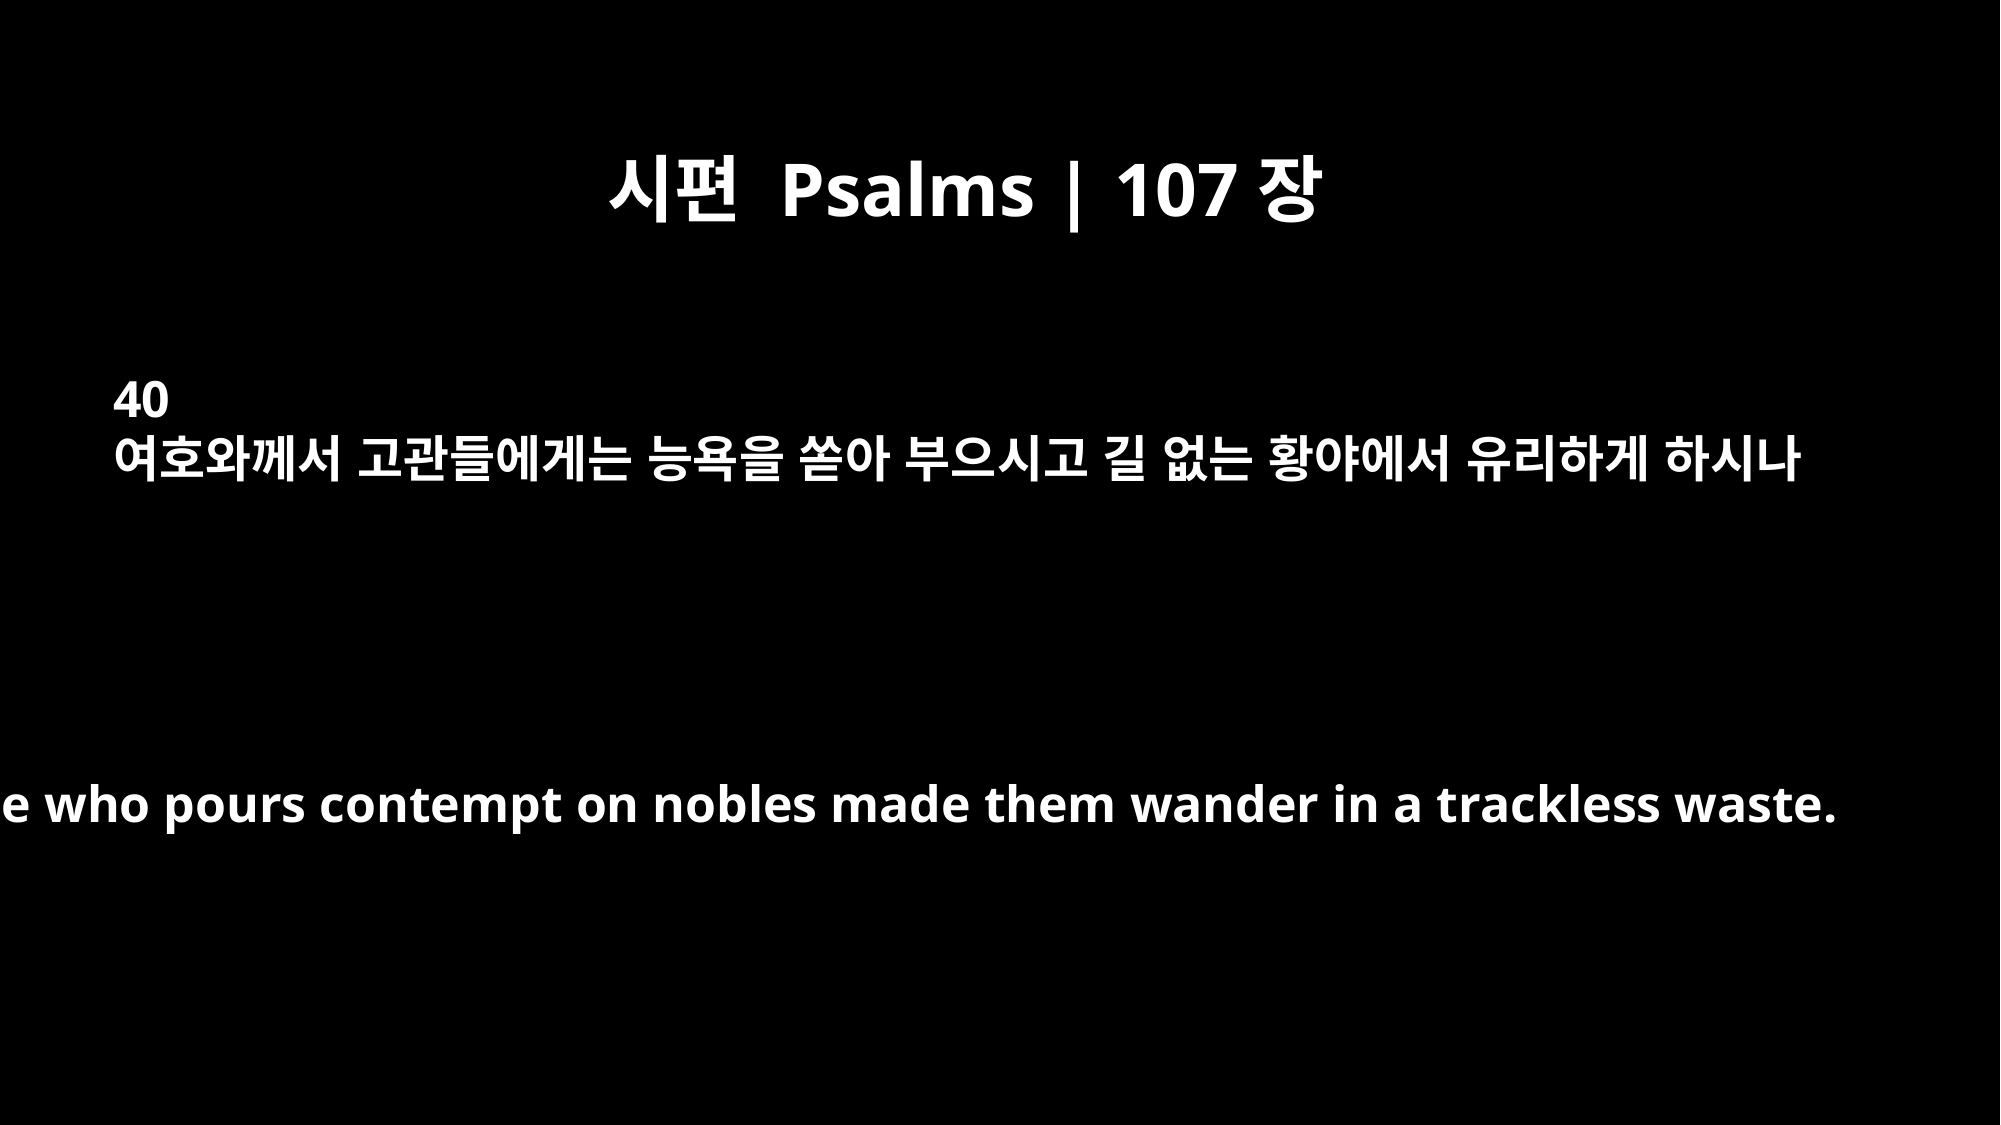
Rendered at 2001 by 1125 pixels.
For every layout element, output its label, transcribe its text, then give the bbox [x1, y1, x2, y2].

text_box he who pours contempt on nobles made them wander in a trackless waste. [0, 764, 1854, 840]
text_box 40 여호와께서 고관들에게는 능욕을 쏟아 부으시고 길 없는 황야에서 유리하게 하시나 [98, 359, 1819, 495]
text_box 시편 Psalms | 107장 [592, 136, 1340, 239]
